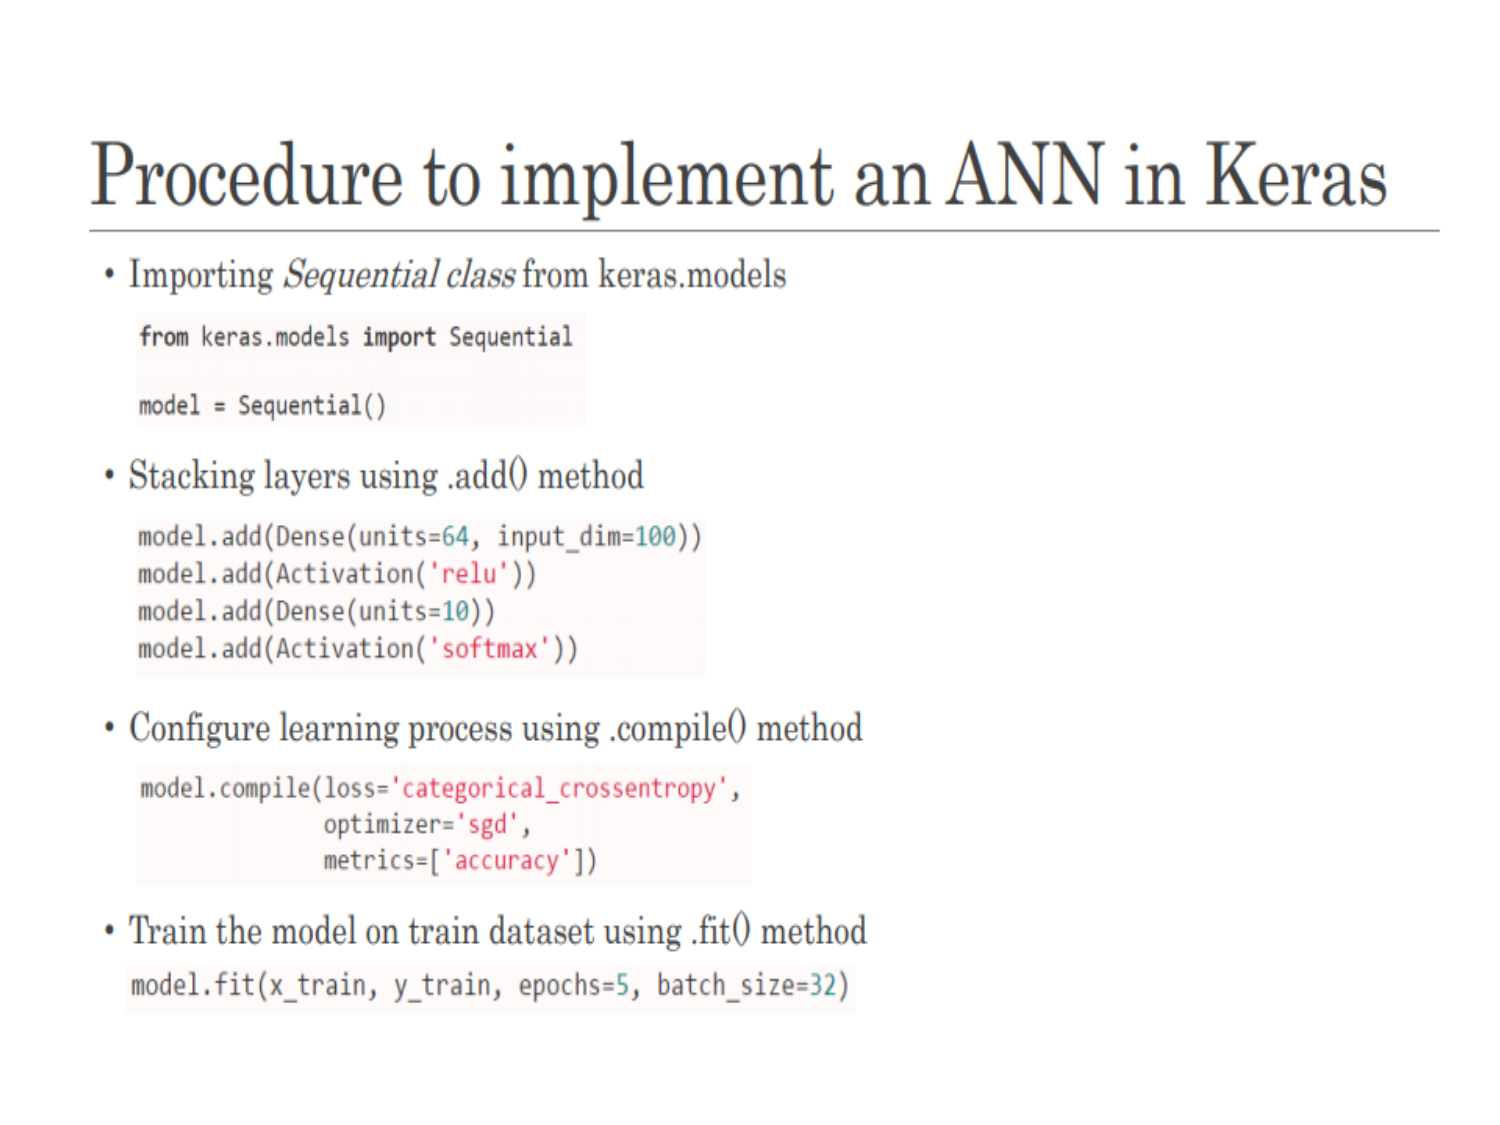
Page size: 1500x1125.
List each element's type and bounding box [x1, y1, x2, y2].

picture [48, 112, 1451, 1013]
